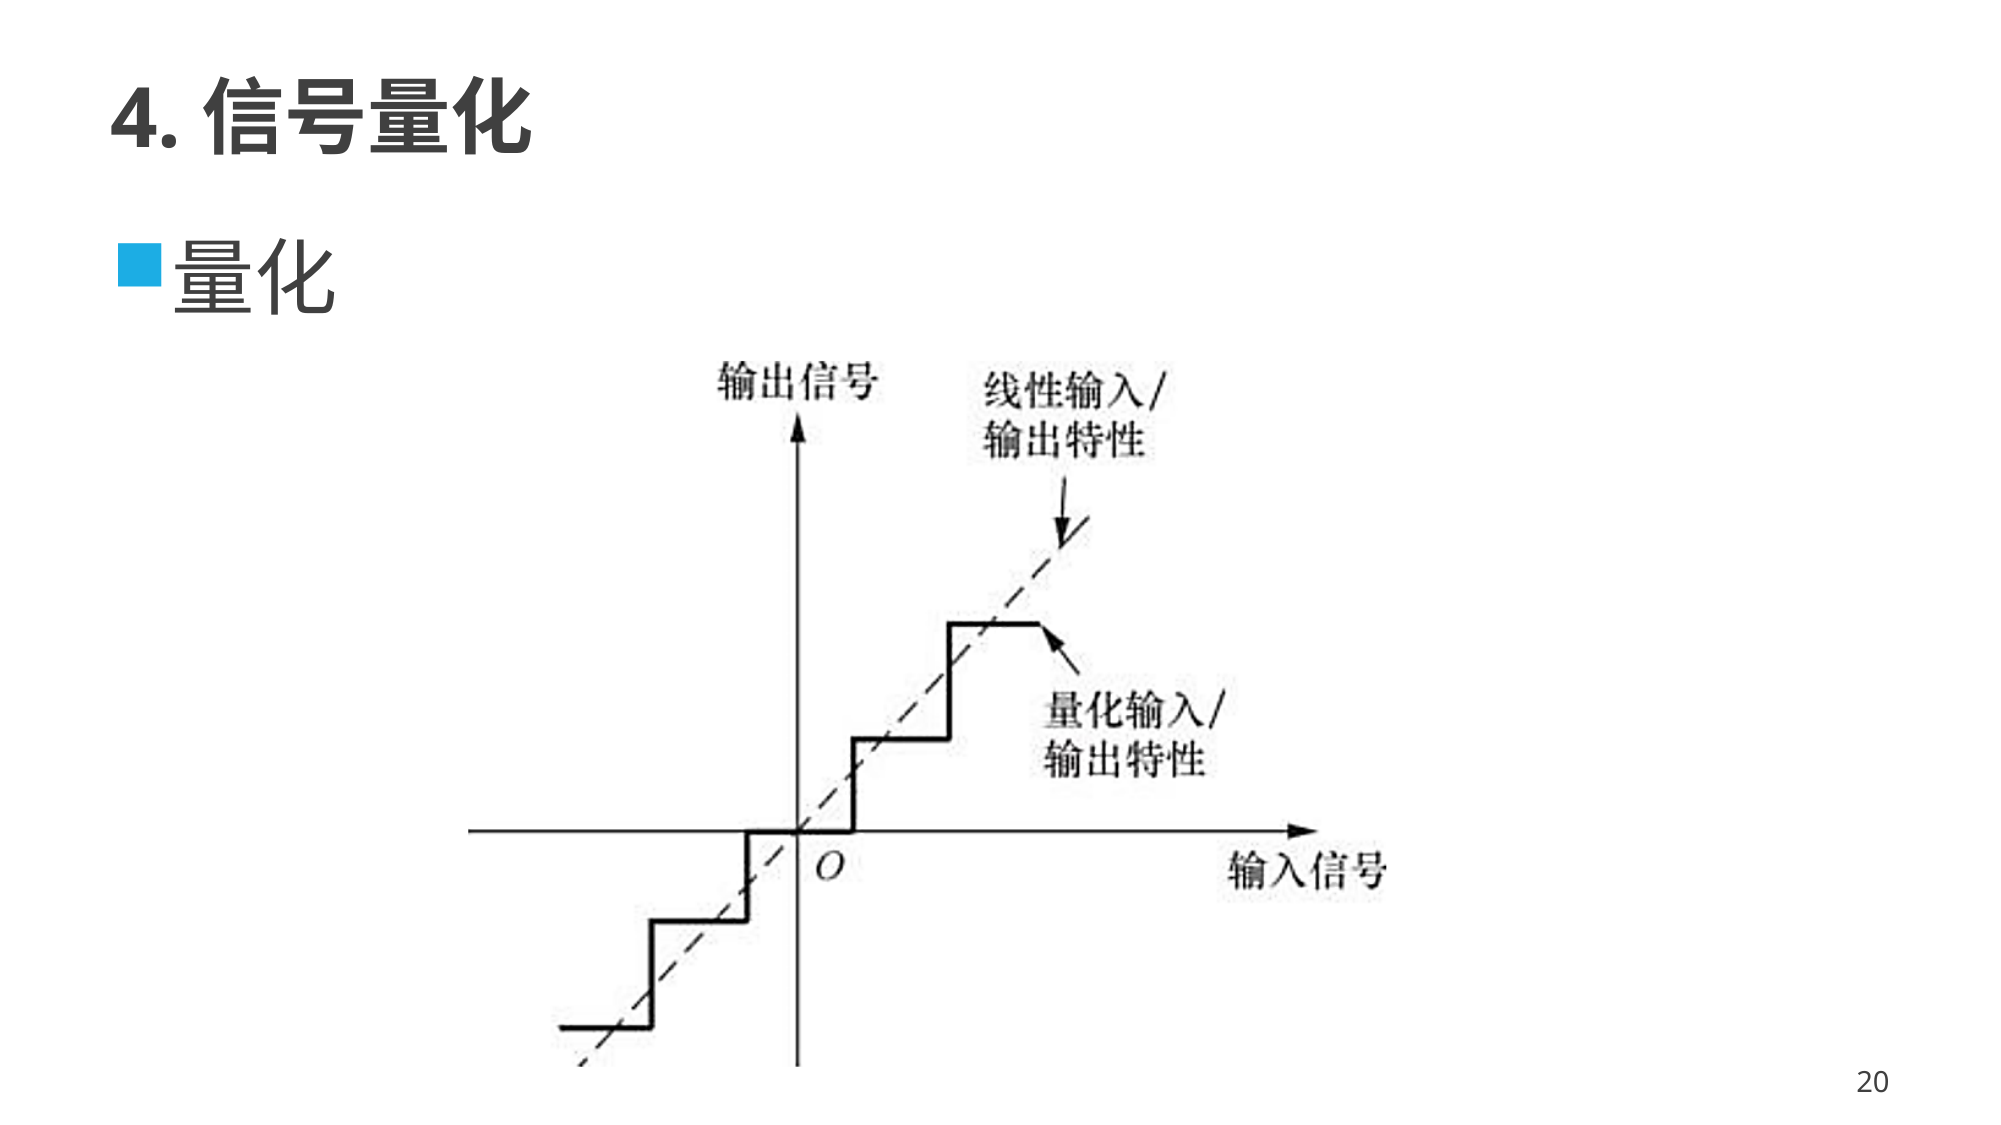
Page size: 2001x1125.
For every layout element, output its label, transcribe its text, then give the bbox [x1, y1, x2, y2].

title 4.信号量化 [95, 21, 1905, 172]
picture [460, 344, 1417, 1078]
list 量化 [95, 207, 1905, 1042]
slide_number 20 [1732, 1053, 1905, 1114]
